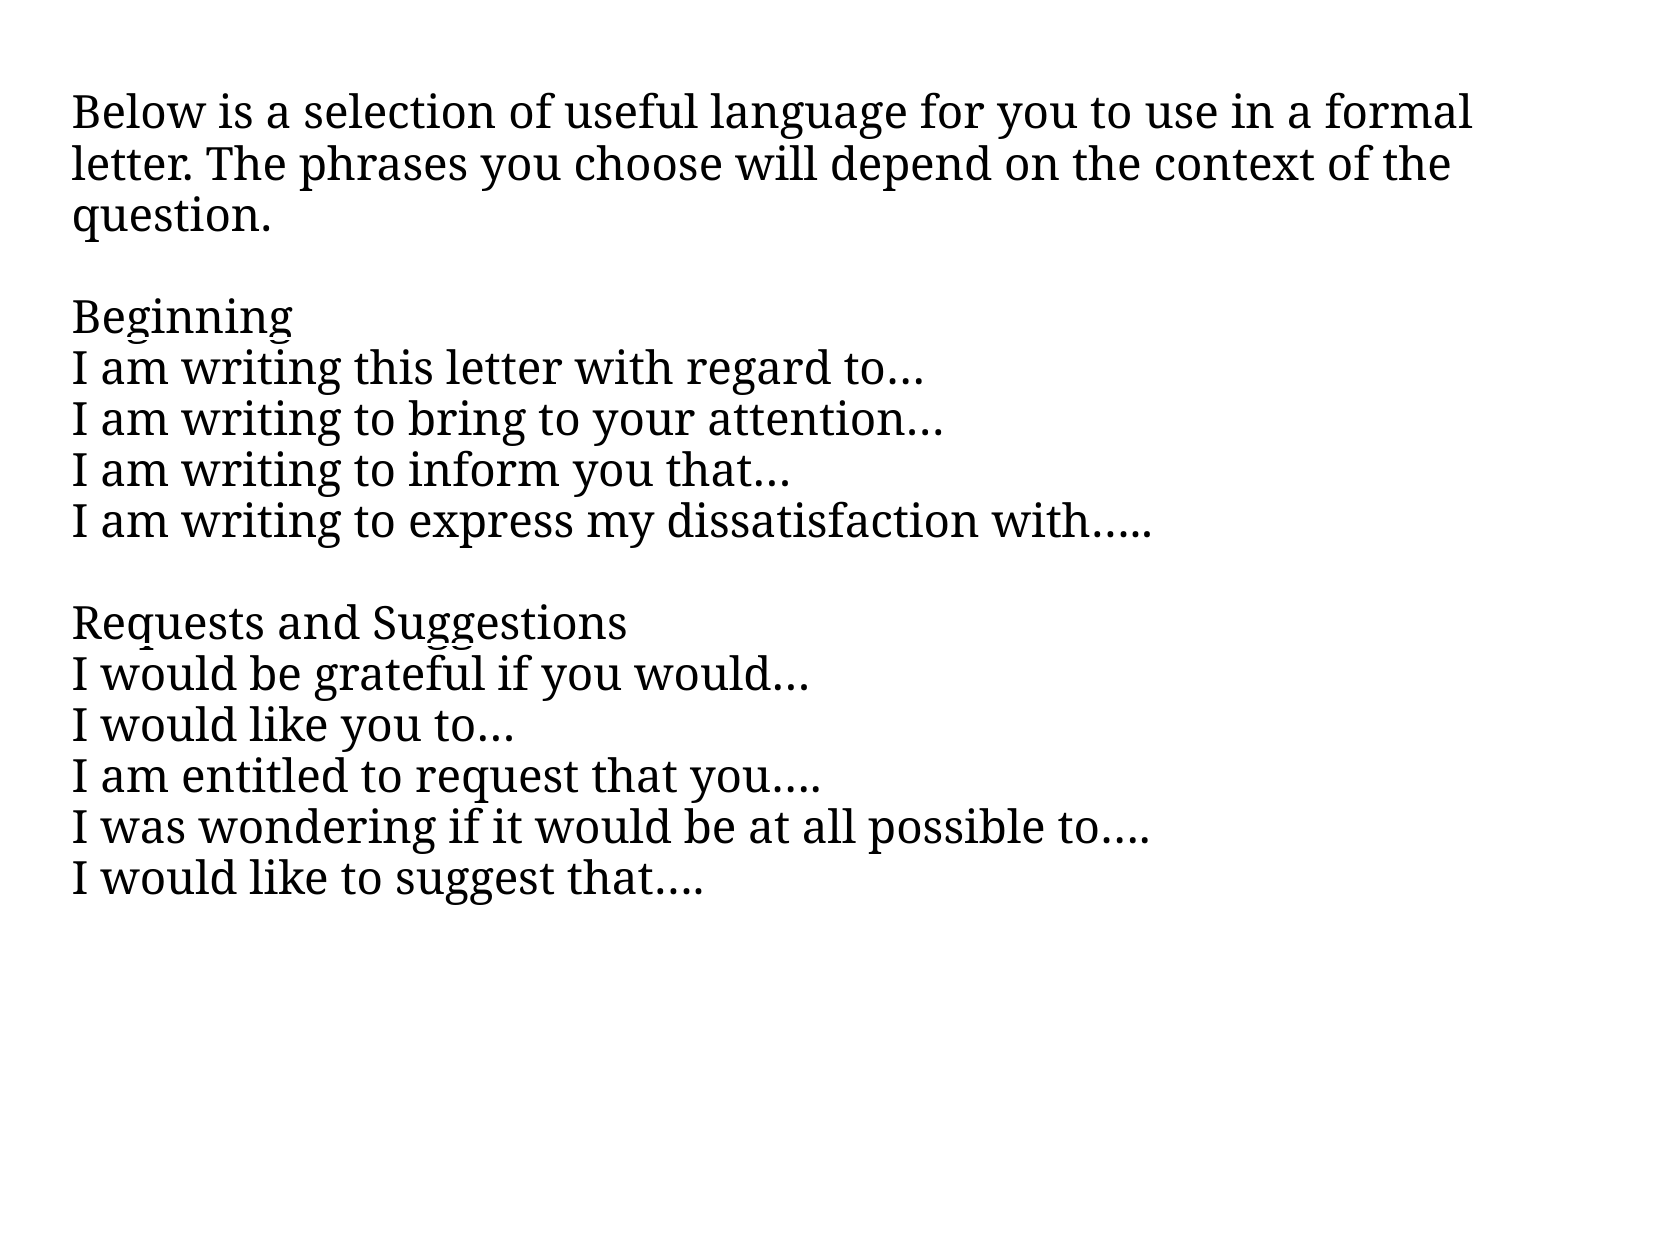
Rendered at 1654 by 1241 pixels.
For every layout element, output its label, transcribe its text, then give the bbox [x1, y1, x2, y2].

text_box Below is a selection of useful language for you to use in a formal letter. The phrases you choose will depend on the context of the question. Beginning I am writing this letter with regard to… I am writing to bring to your attention… I am writing to inform you that… I am writing to express my dissatisfaction with….. Requests and Suggestions I would be grateful if you would… I would like you to… I am entitled to request that you…. I was wondering if it would be at all possible to…. I would like to suggest that…. [71, 31, 1560, 1140]
text_box [74, 195, 1563, 1215]
